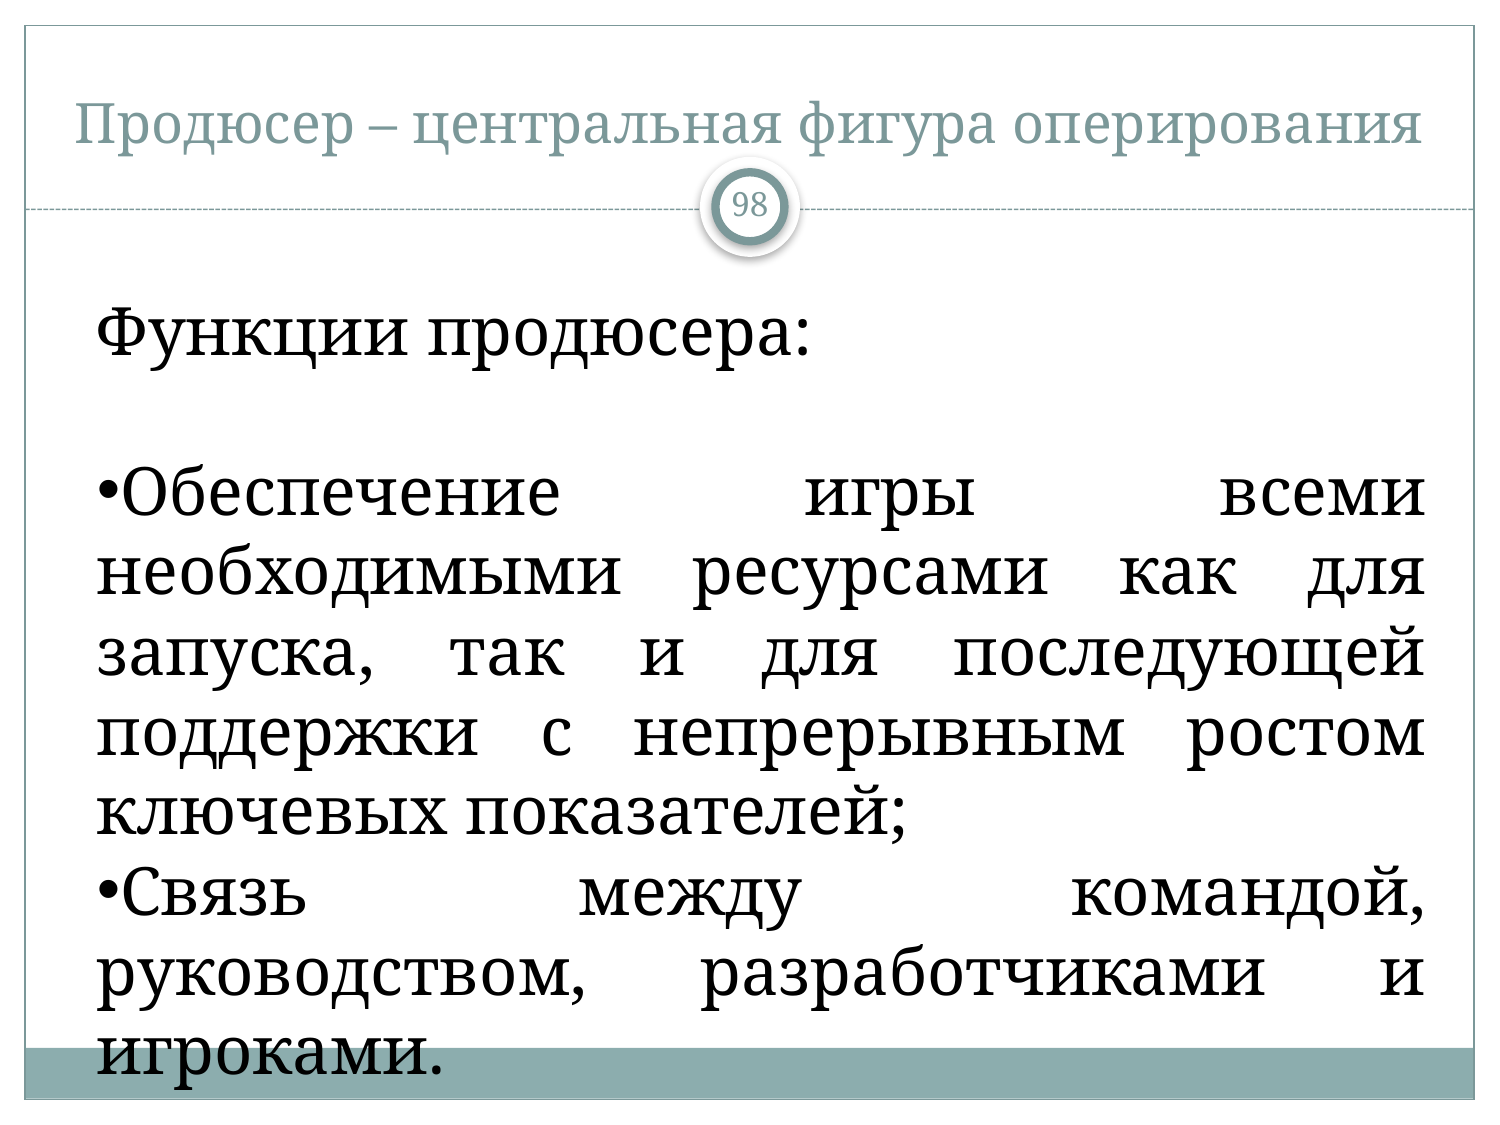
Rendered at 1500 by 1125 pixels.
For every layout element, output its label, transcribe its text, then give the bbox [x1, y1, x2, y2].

text_box Функции продюсера: Обеспечение игры всеми необходимыми ресурсами как для запуска, так и для последующей поддержки с непрерывным ростом ключевых показателей; Связь между командой, руководством, разработчиками и игроками. [82, 281, 1442, 1096]
slide_number 98 [712, 169, 788, 243]
title Продюсер – центральная фигура оперирования [49, 37, 1450, 162]
